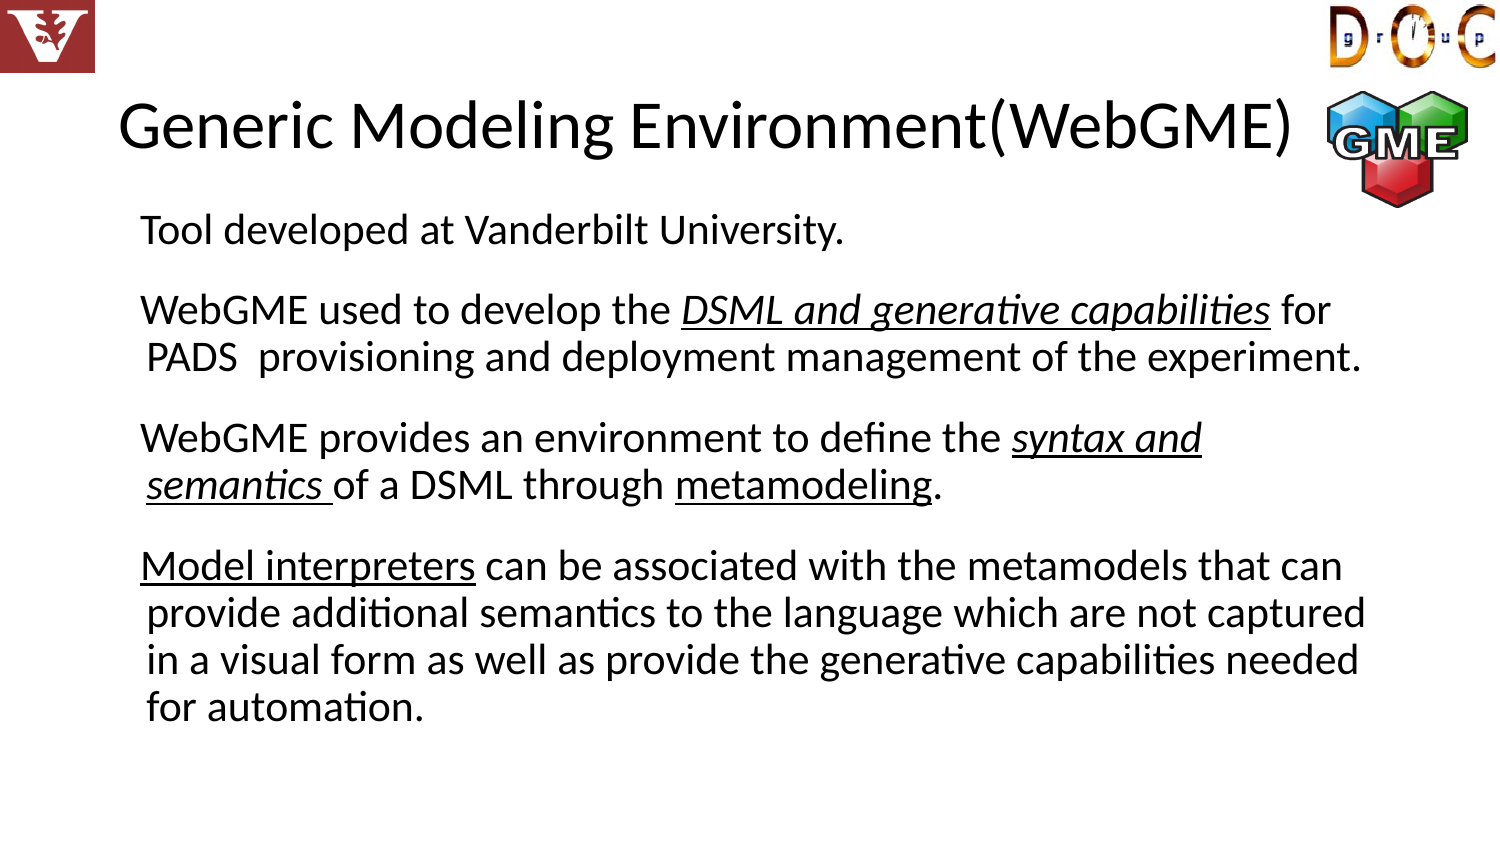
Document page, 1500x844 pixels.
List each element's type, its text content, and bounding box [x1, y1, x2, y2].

picture [1323, 0, 1500, 73]
picture [0, 0, 95, 73]
picture [1327, 90, 1468, 209]
list Tool developed at Vanderbilt University. WebGME used to develop the DSML and generative capabilities for PADS provisioning and deployment management of the experiment. WebGME provides an environment to define the syntax and semantics of a DSML through metamodeling. Model interpreters can be associated with the metamodels that can provide additional semantics to the language which are not captured in a visual form as well as provide the generative capabilities needed for automation. [103, 191, 1397, 727]
title Generic Modeling Environment(WebGME) [103, 44, 1397, 191]
